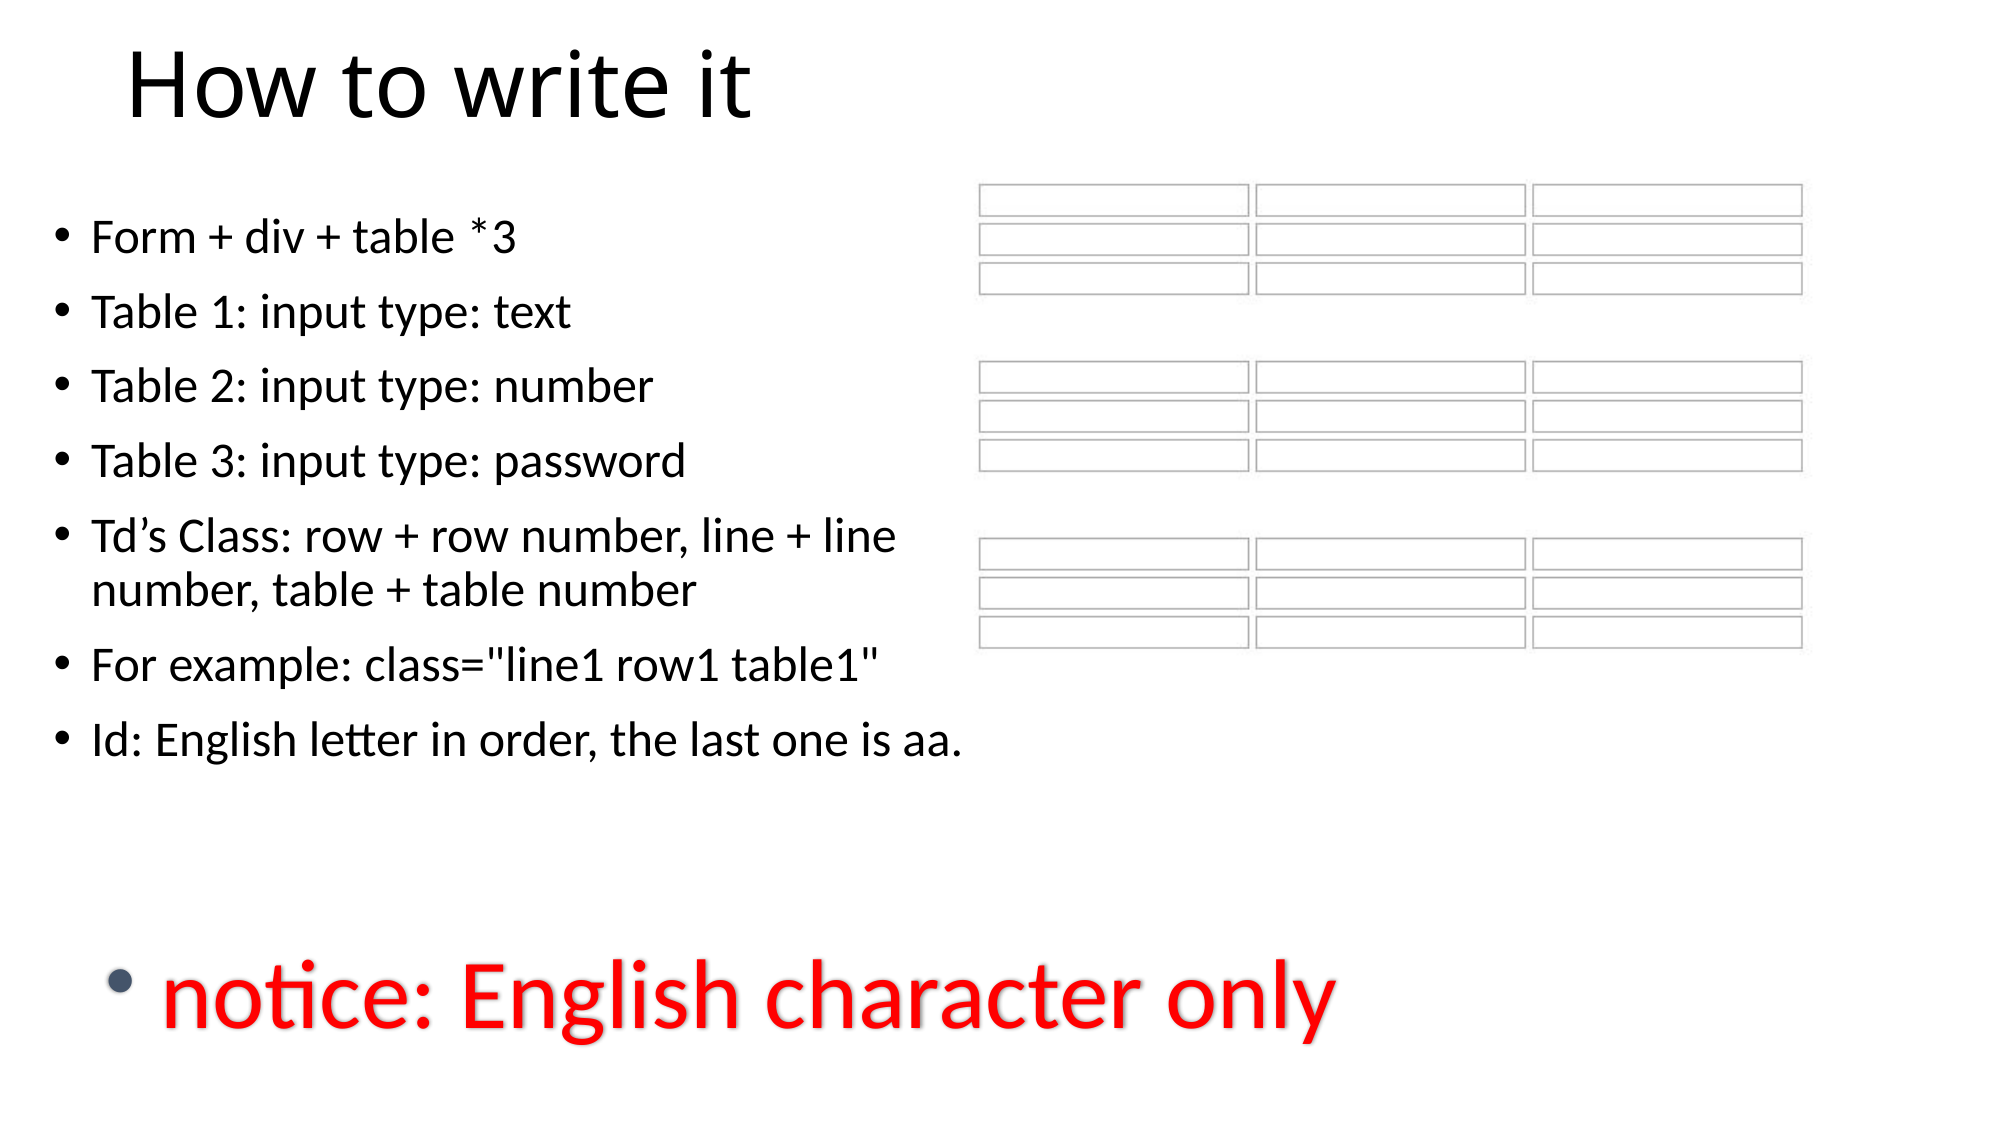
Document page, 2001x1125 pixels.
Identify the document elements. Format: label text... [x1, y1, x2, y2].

picture [962, 167, 2000, 696]
list Form + div + table *3 Table 1: input type: text Table 2: input type: number Table 3: input type: password Td’s Class: row + row number, line + line number, table + table number For example: class="line1 row1 table1" Id: English letter in order, the last one is aa. [38, 202, 991, 869]
text_box notice: English character only [87, 922, 1494, 1058]
title How to write it [109, 8, 1808, 168]
